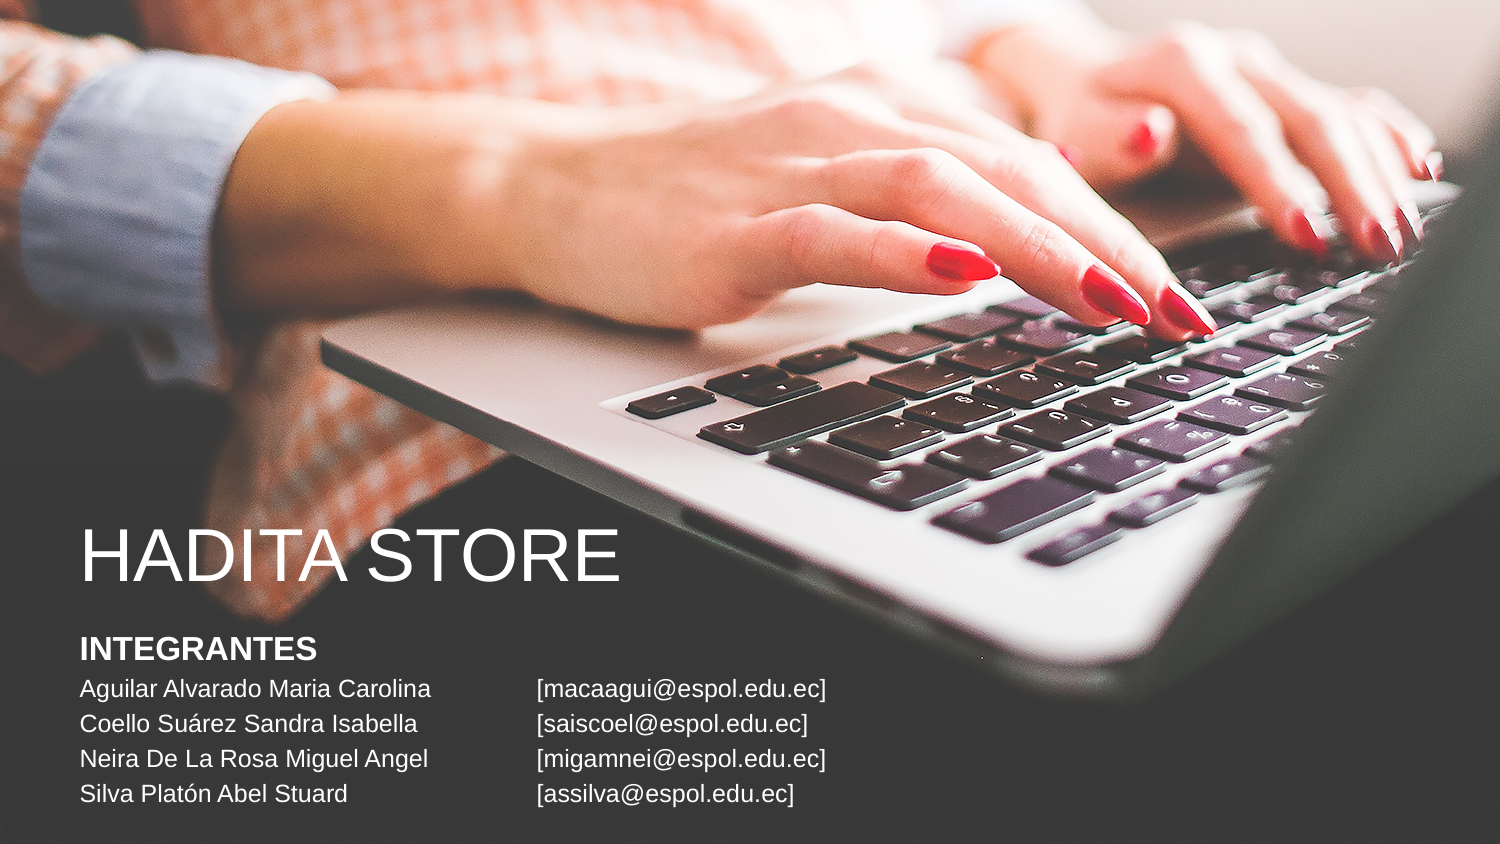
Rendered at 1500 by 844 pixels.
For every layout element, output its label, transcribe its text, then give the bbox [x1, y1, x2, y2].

list INTEGRANTES Aguilar Alvarado Maria Carolina [macaagui@espol.edu.ec] Coello Suárez Sandra Isabella [saiscoel@espol.edu.ec] Neira De La Rosa Miguel Angel [migamnei@espol.edu.ec] Silva Platón Abel Stuard [assilva@espol.edu.ec] [64, 599, 963, 836]
list HADITA STORE [64, 457, 727, 599]
picture [0, 0, 1500, 844]
